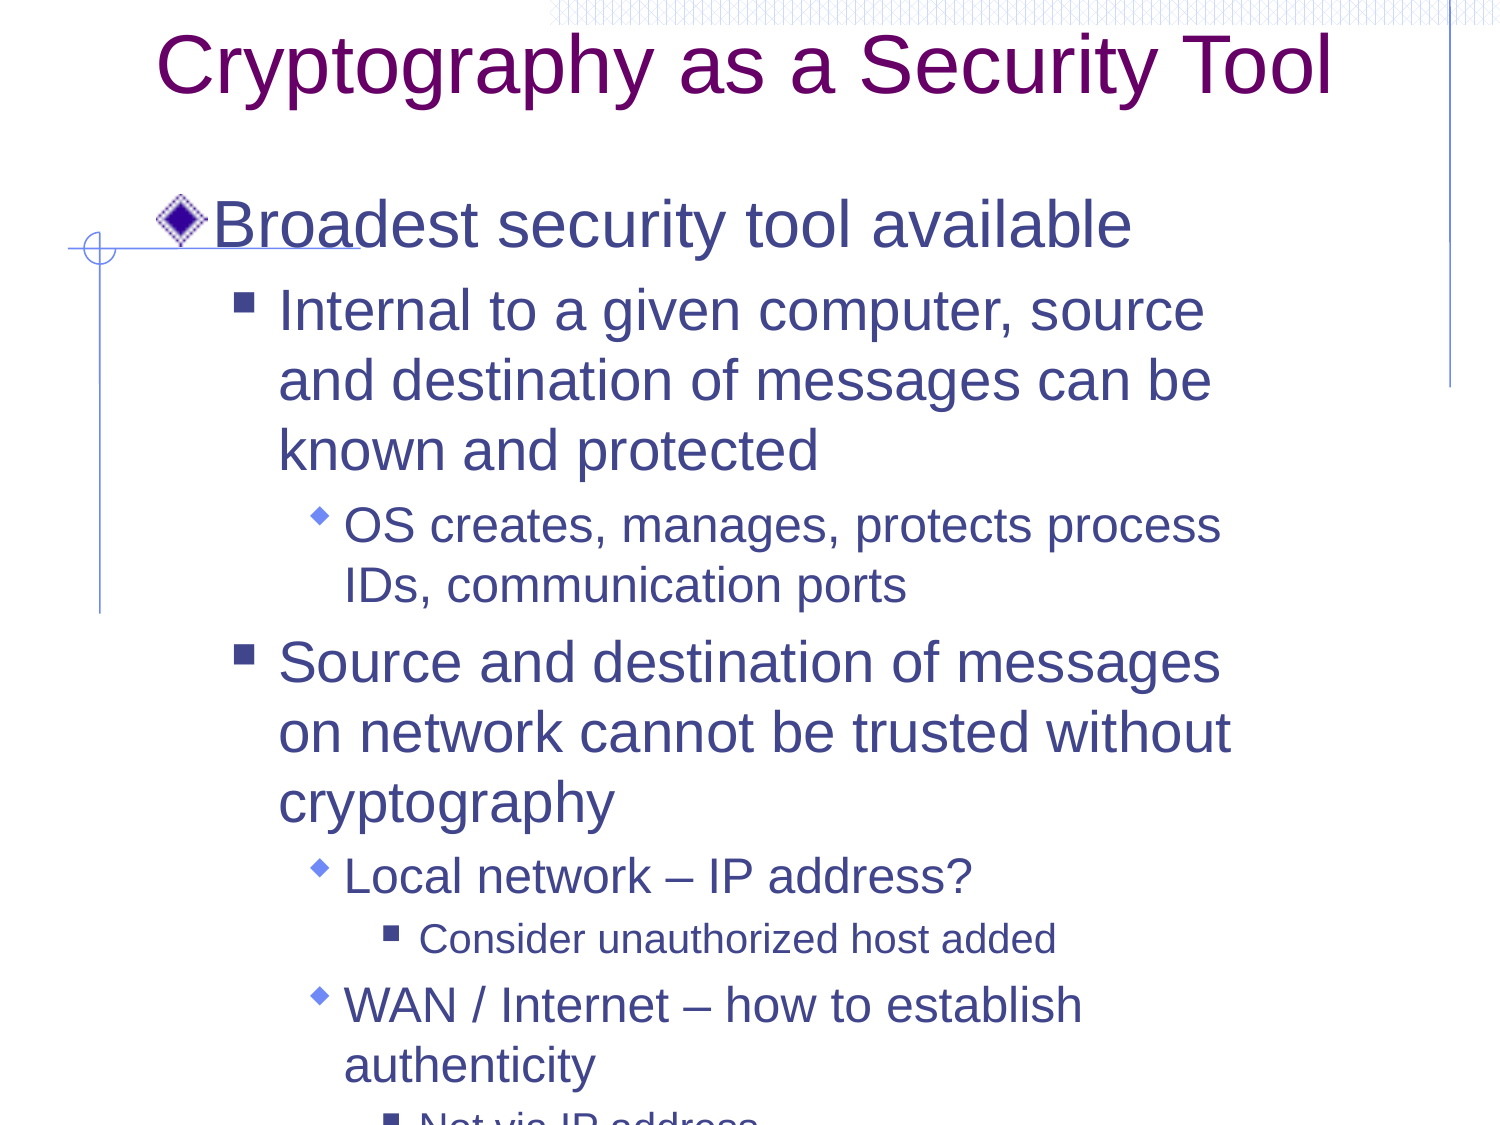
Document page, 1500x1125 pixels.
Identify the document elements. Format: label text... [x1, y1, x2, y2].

list Broadest security tool available Internal to a given computer, source and destination of messages can be known and protected OS creates, manages, protects process IDs, communication ports Source and destination of messages on network cannot be trusted without cryptography Local network – IP address? Consider unauthorized host added WAN / Internet – how to establish authenticity Not via IP address [140, 172, 1297, 917]
picture [156, 194, 208, 247]
title Cryptography as a Security Tool [140, 22, 1448, 118]
